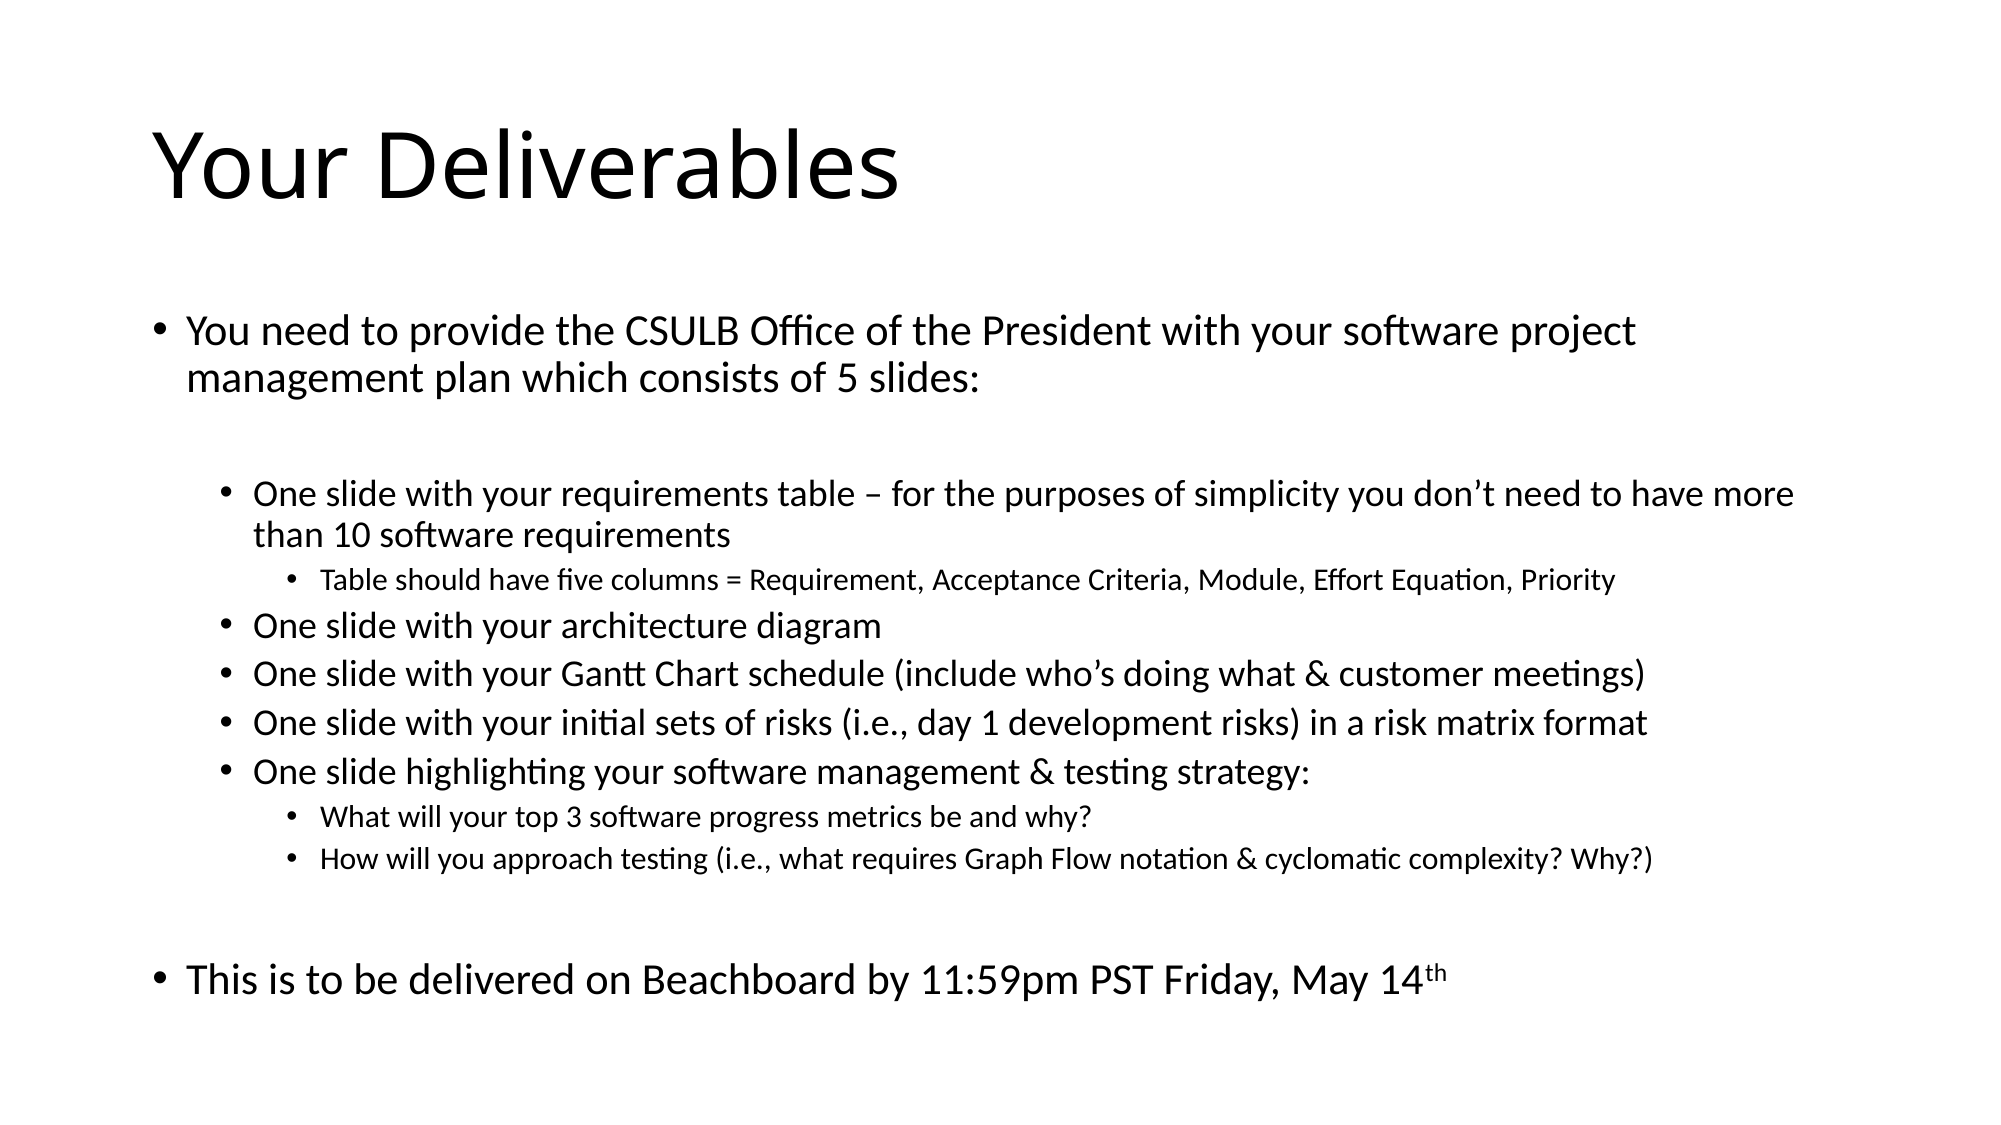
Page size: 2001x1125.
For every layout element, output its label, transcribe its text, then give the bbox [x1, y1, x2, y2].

list You need to provide the CSULB Office of the President with your software project management plan which consists of 5 slides: One slide with your requirements table – for the purposes of simplicity you don’t need to have more than 10 software requirements Table should have five columns = Requirement, Acceptance Criteria, Module, Effort Equation, Priority One slide with your architecture diagram One slide with your Gantt Chart schedule (include who’s doing what & customer meetings) One slide with your initial sets of risks (i.e., day 1 development risks) in a risk matrix format One slide highlighting your software management & testing strategy: What will your top 3 software progress metrics be and why? How will you approach testing (i.e., what requires Graph Flow notation & cyclomatic complexity? Why?) This is to be delivered on Beachboard by 11:59pm PST Friday, May 14th [137, 299, 1863, 1014]
title Your Deliverables [137, 59, 1863, 278]
